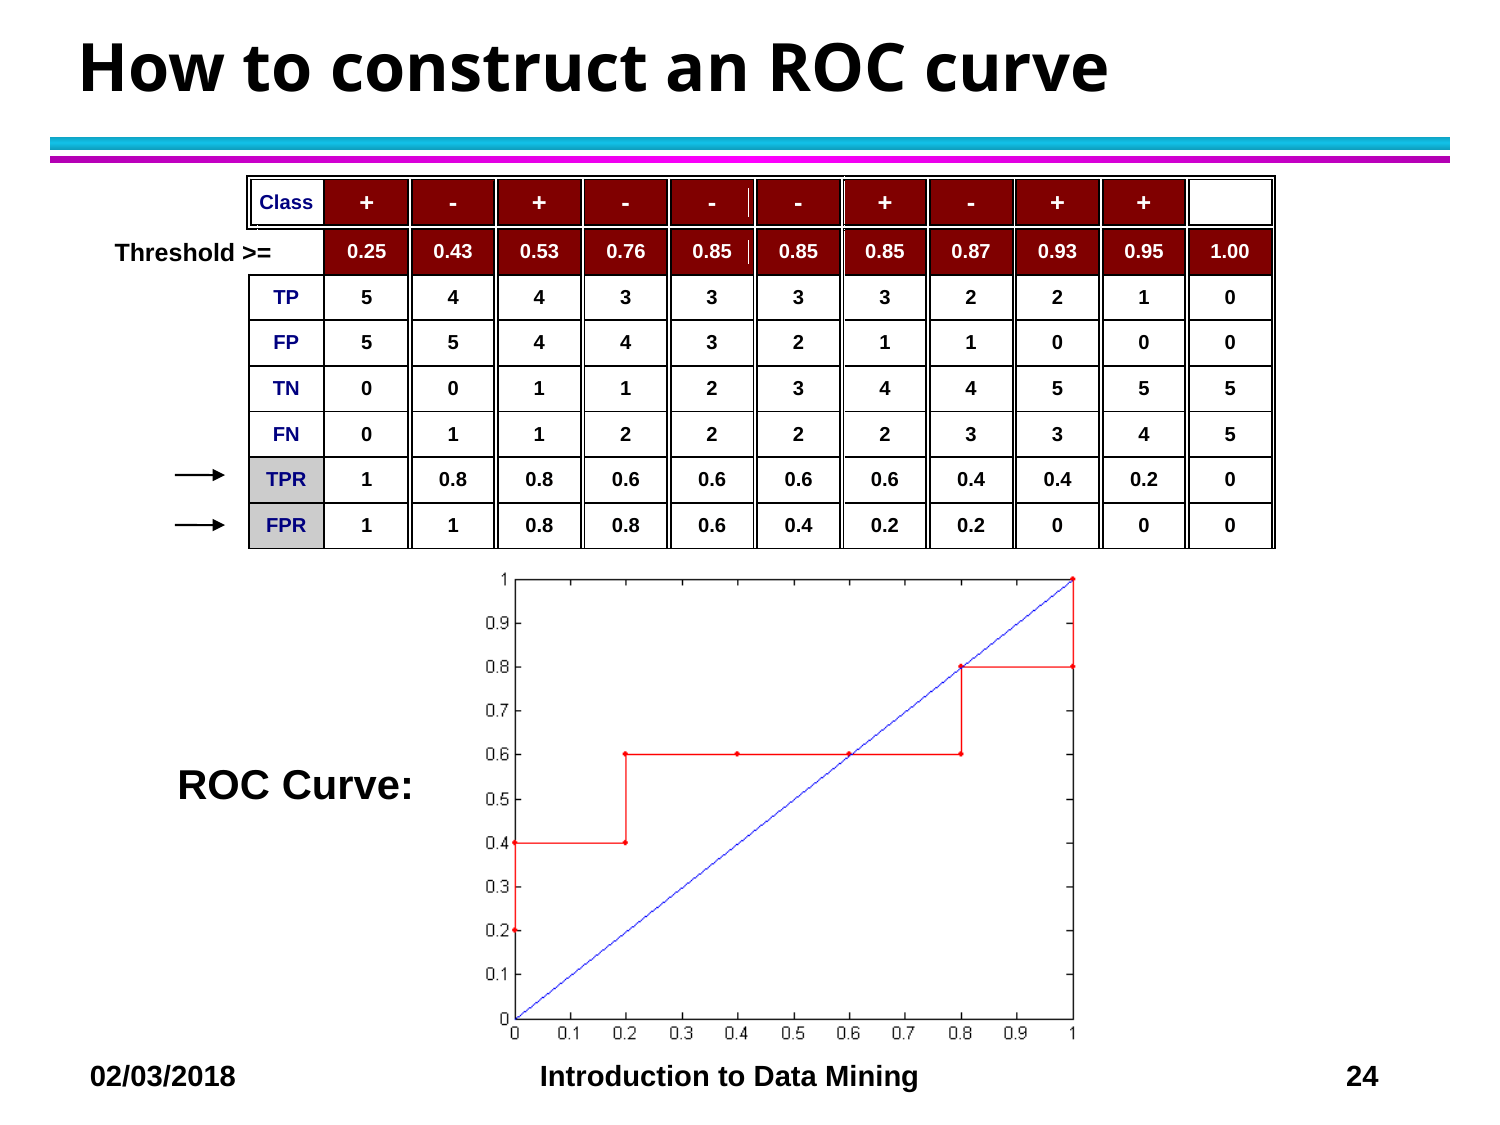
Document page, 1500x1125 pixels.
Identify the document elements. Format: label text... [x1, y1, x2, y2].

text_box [227, 174, 1288, 566]
text_box ROC Curve: [162, 750, 457, 815]
text_box Threshold >= [99, 229, 222, 275]
text_box [174, 518, 222, 532]
title How to construct an ROC curve [62, 24, 1421, 113]
text_box [174, 468, 222, 482]
picture [462, 565, 1113, 1051]
